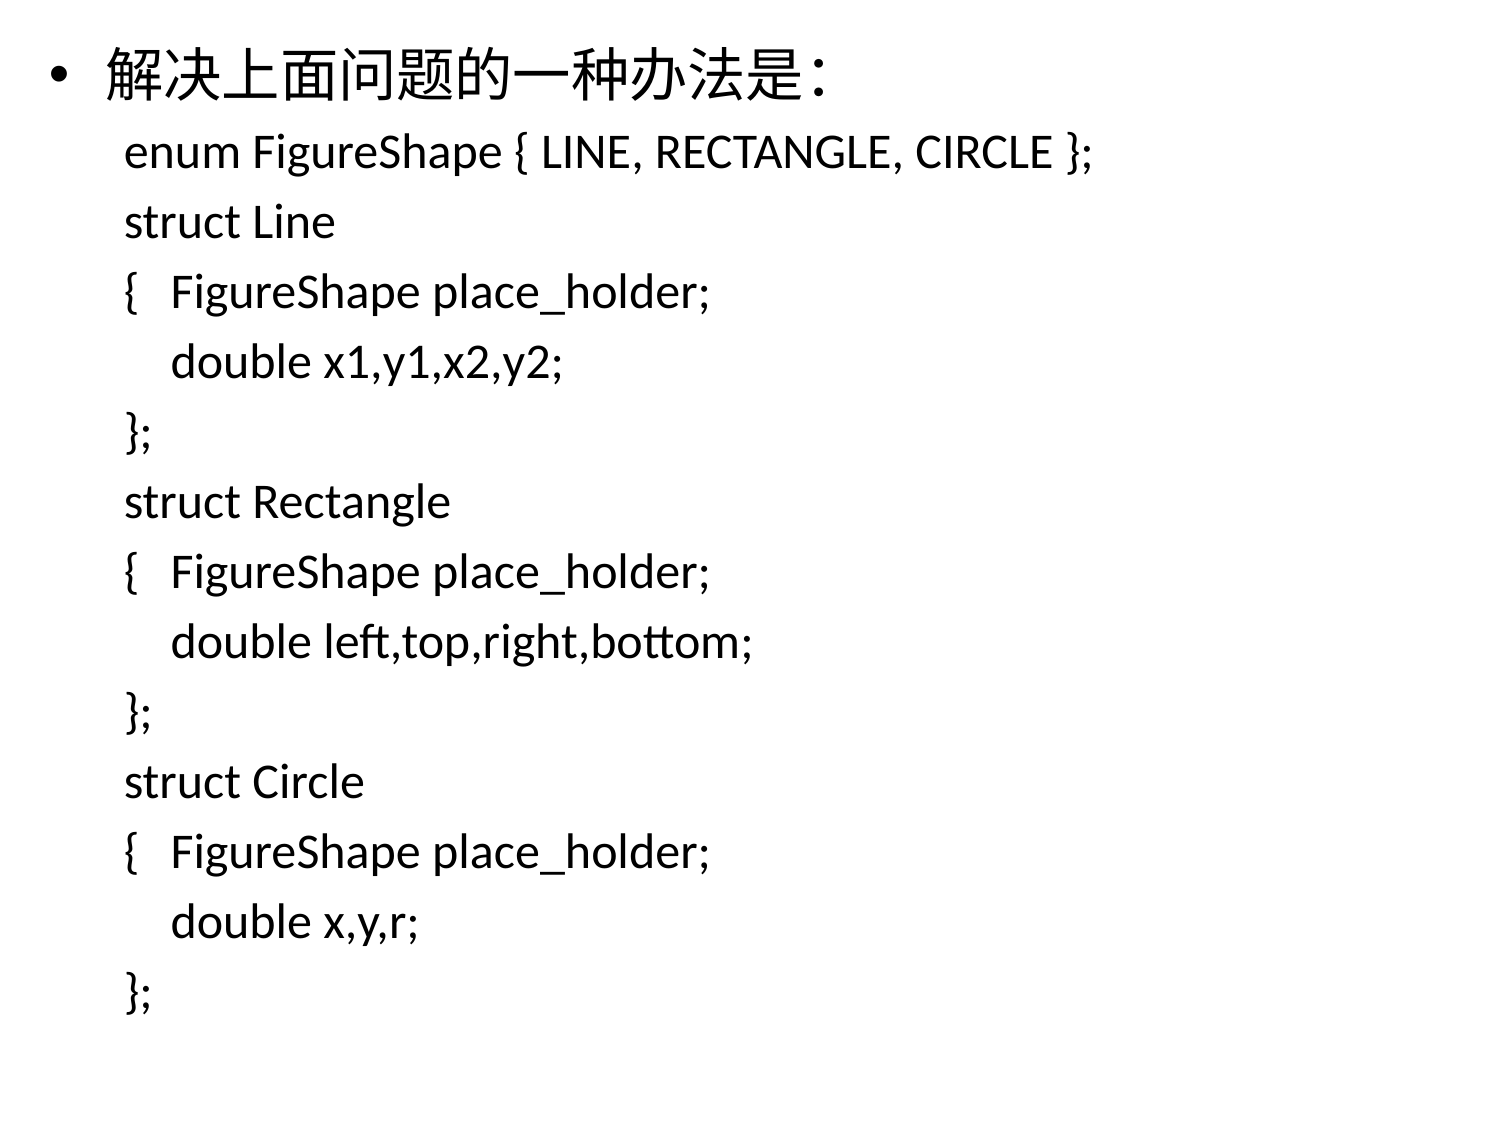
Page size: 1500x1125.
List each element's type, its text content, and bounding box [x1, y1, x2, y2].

list 解决上面问题的一种办法是： enum FigureShape { LINE, RECTANGLE, CIRCLE }; struct Line { FigureShape place_holder; double x1,y1,x2,y2; }; struct Rectangle { FigureShape place_holder; double left,top,right,bottom; }; struct Circle { FigureShape place_holder; double x,y,r; }; [33, 31, 1459, 1094]
